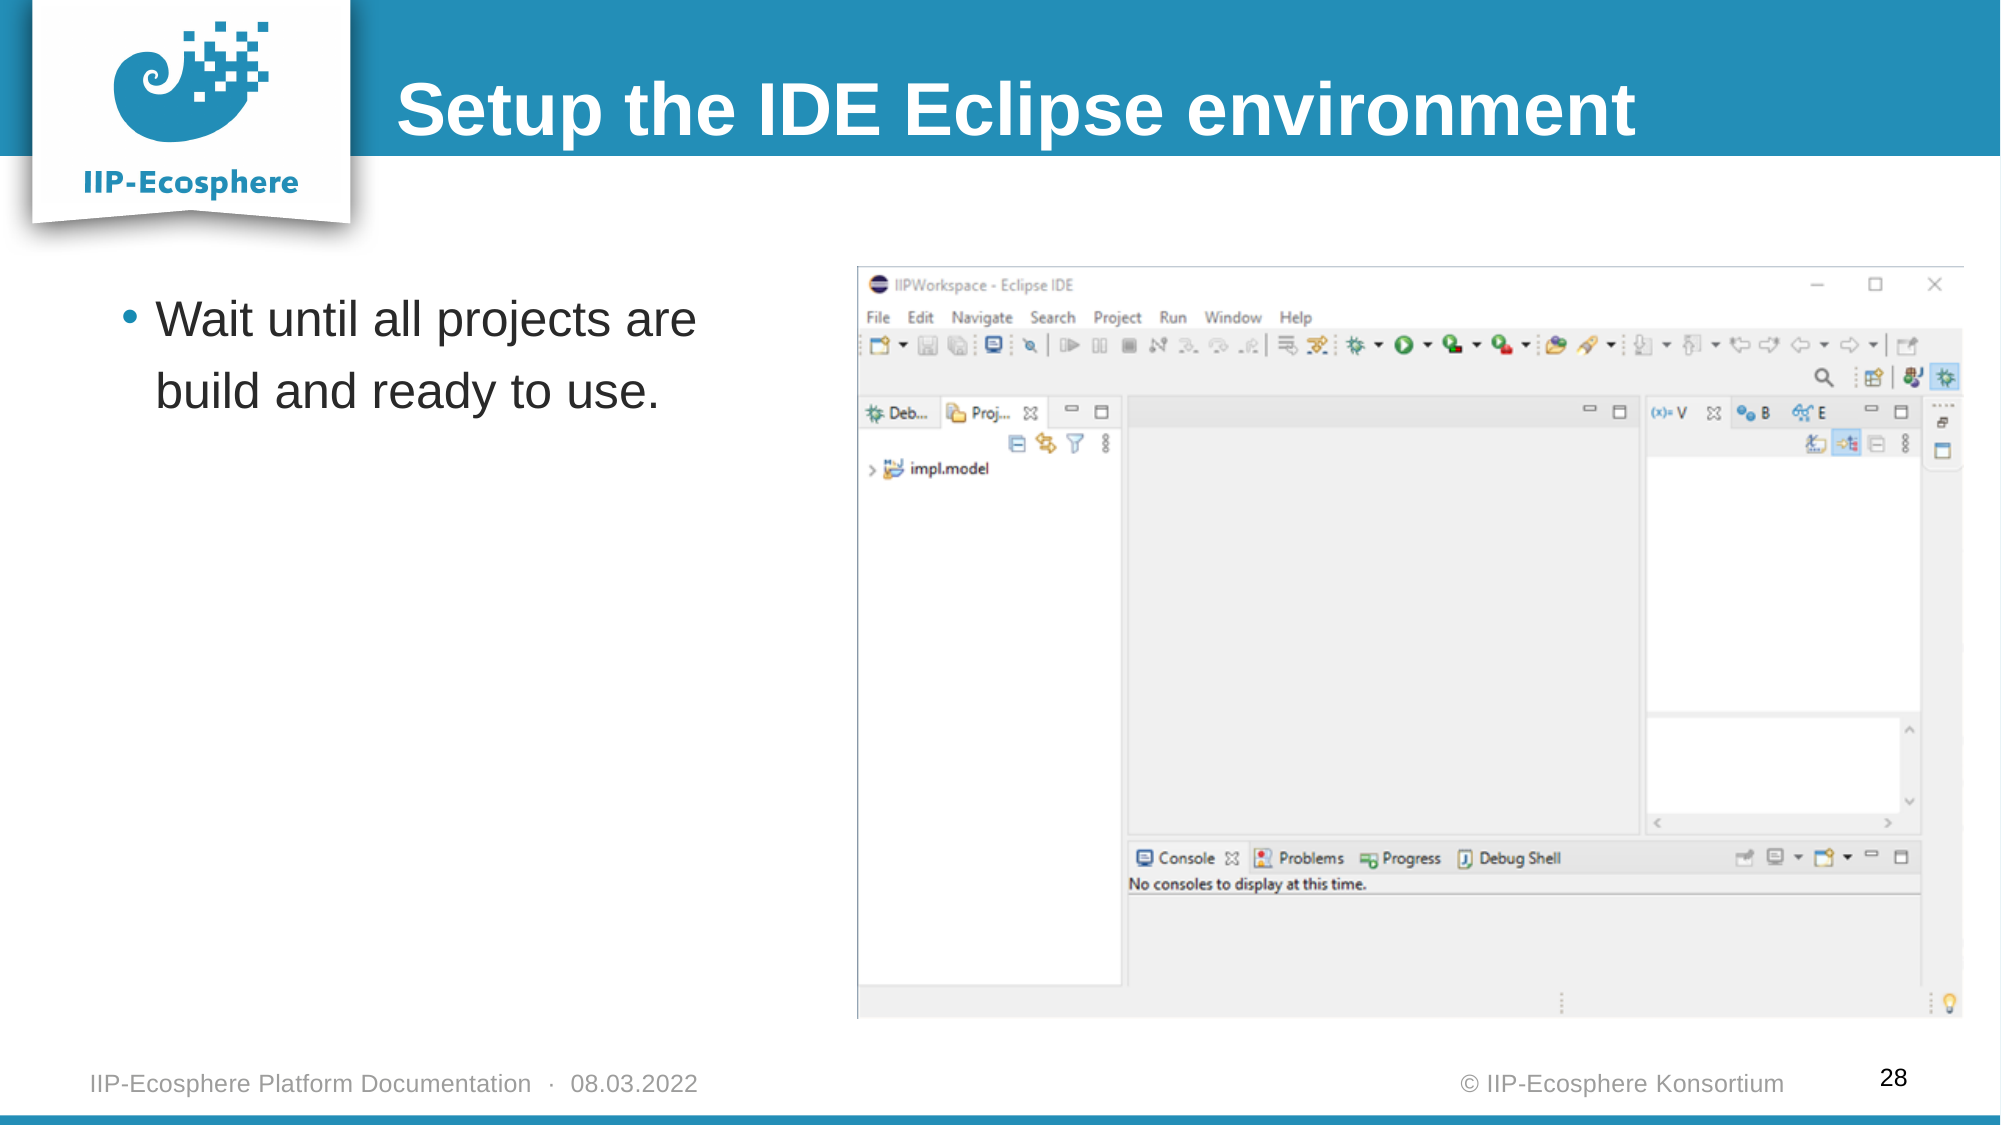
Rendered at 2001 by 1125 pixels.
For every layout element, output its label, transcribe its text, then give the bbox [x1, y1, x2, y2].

picture [41, 6, 341, 203]
picture [856, 266, 1964, 1019]
list Wait until all projects are build and ready to use. [106, 266, 743, 1017]
list Setup the IDE Eclipse environment [388, 43, 1964, 158]
